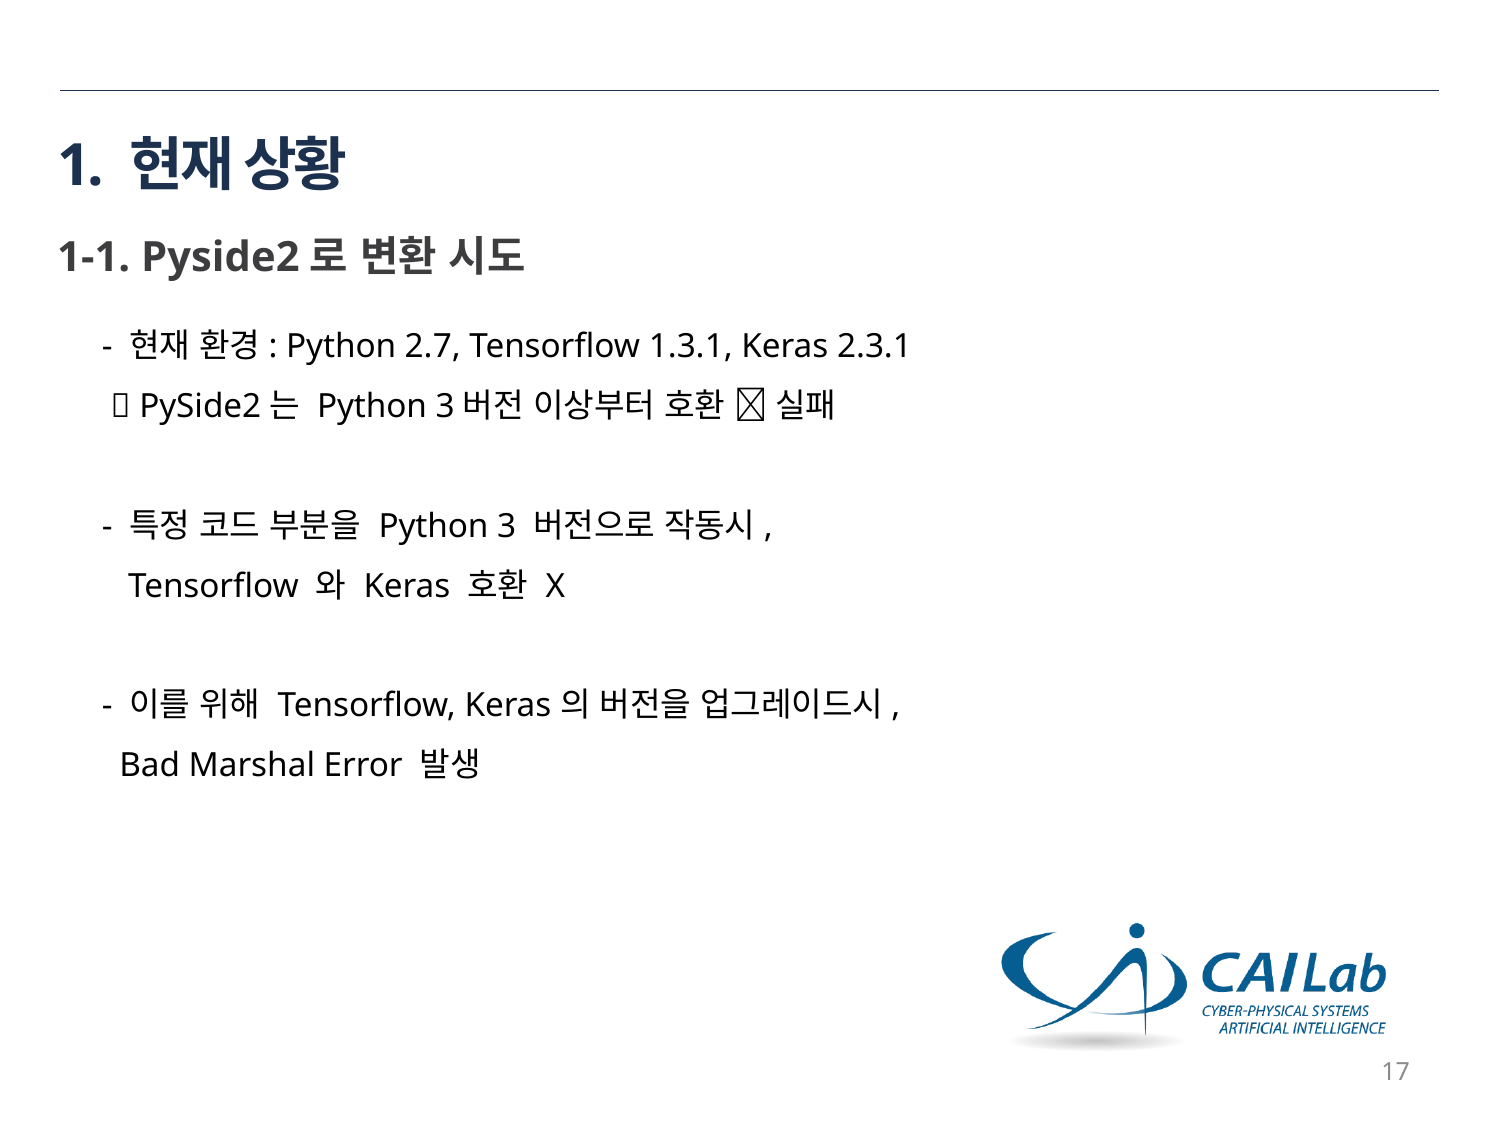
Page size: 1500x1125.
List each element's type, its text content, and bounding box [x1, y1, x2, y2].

text_box 1-1. Pyside2로 변환 시도 [42, 222, 1432, 432]
title 1. 현재 상황 [42, 114, 1190, 211]
text_box - 현재 환경: Python 2.7, Tensorflow 1.3.1, Keras 2.3.1  PySide2는 Python 3버전 이상부터 호환  실패 - 특정 코드 부분을 Python 3 버전으로 작동시, Tensorflow 와 Keras 호환 X - 이를 위해 Tensorflow, Keras의 버전을 업그레이드시, Bad Marshal Error 발생 [87, 296, 929, 791]
picture [941, 863, 1457, 1114]
